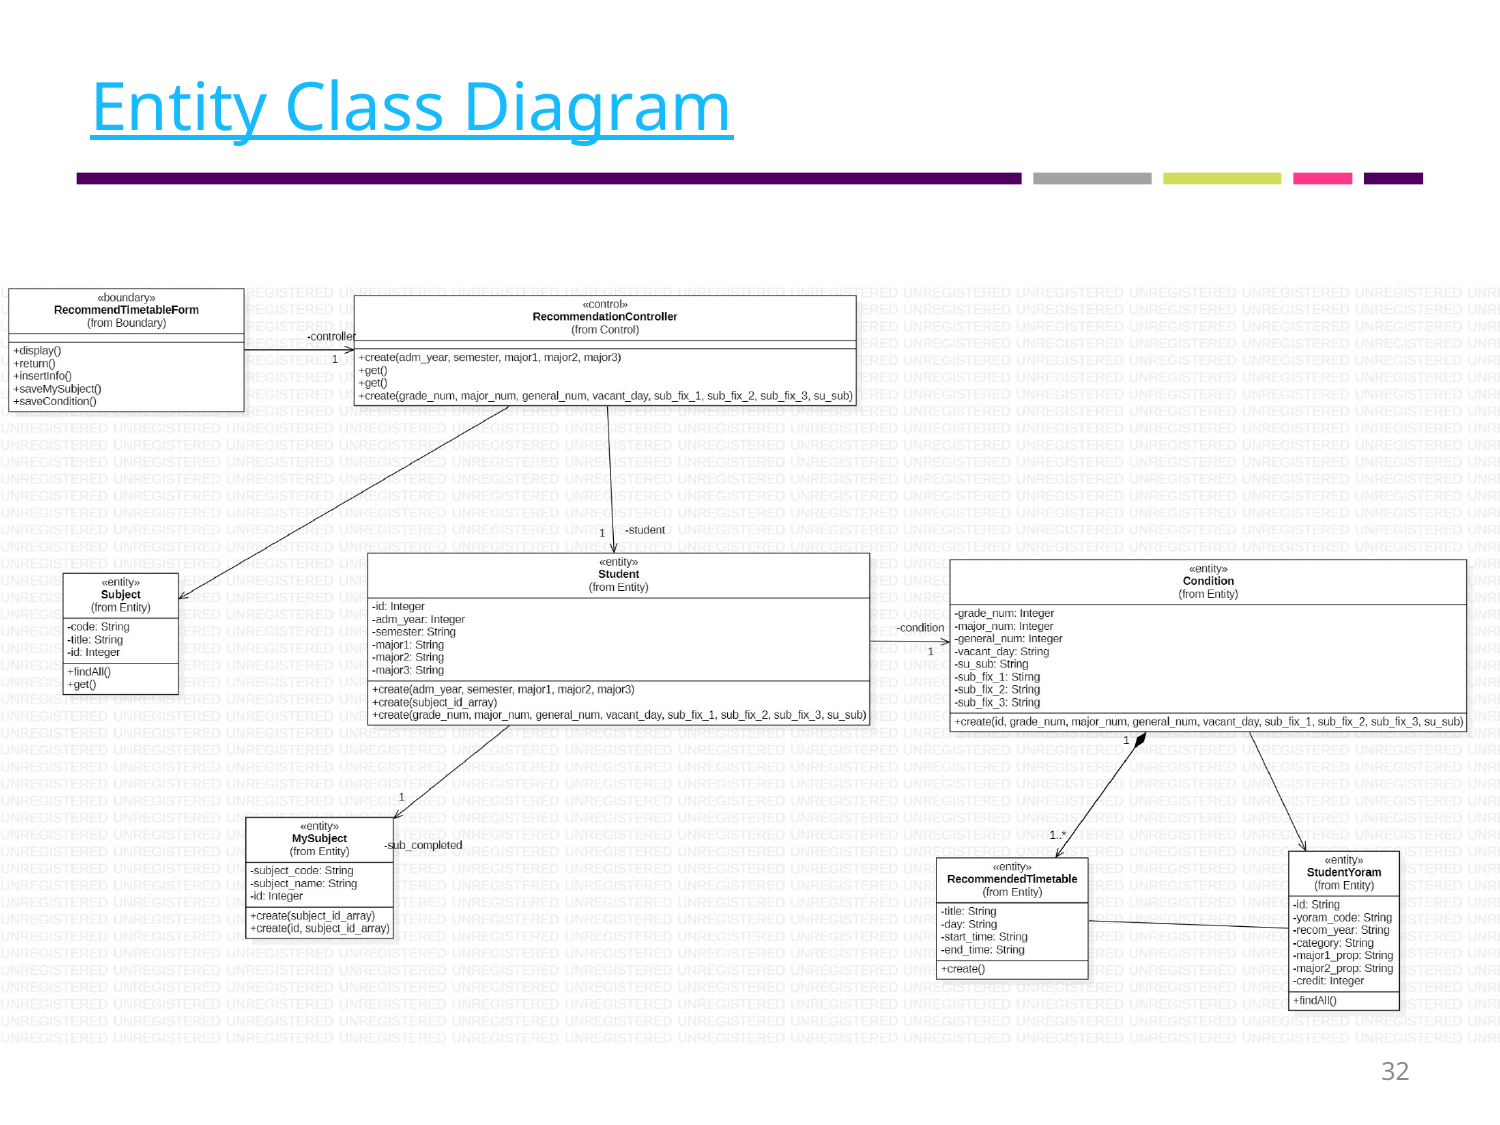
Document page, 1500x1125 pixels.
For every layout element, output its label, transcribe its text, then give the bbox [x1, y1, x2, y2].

picture [0, 279, 1500, 1044]
slide_number 32 [1074, 1052, 1425, 1103]
title Entity Class Diagram [75, 45, 1425, 173]
